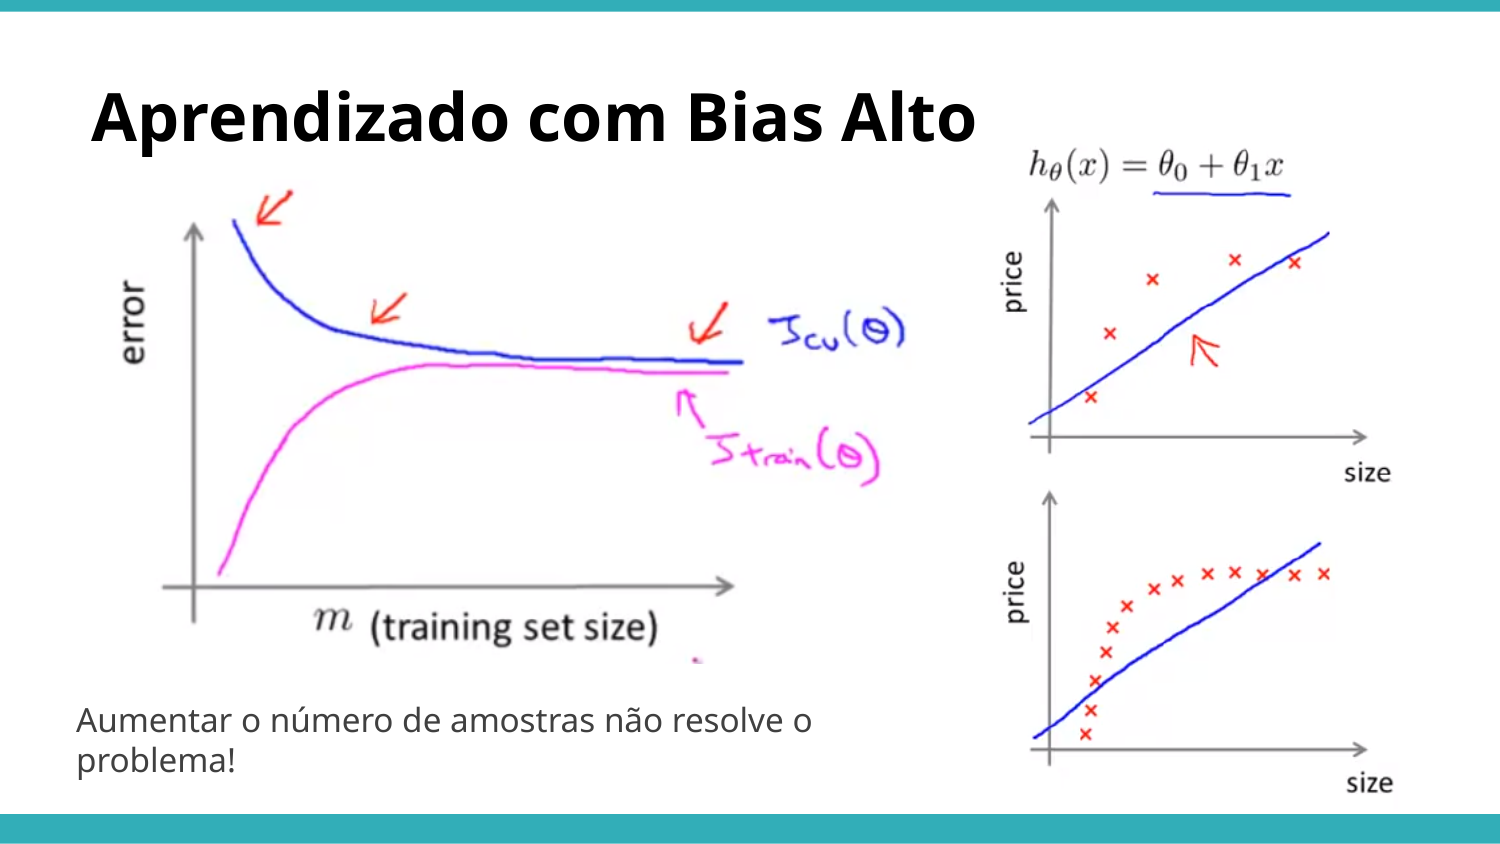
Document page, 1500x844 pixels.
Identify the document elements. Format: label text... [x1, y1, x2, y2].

text_box Aprendizado com Bias Alto [76, 67, 1424, 162]
picture [100, 179, 921, 665]
picture [997, 138, 1412, 811]
text_box Aumentar o número de amostras não resolve o problema! [61, 702, 960, 777]
